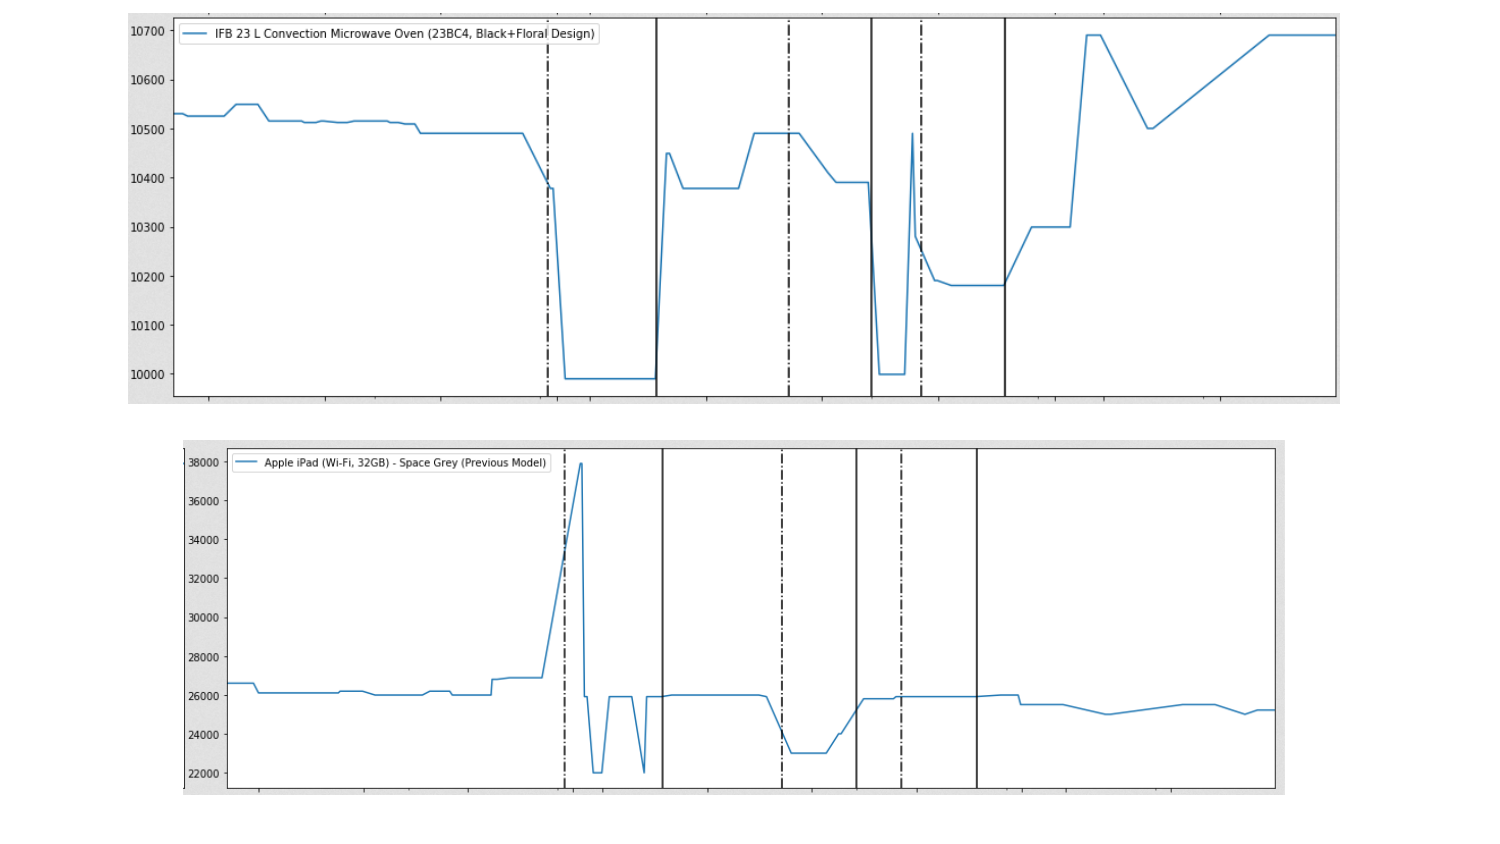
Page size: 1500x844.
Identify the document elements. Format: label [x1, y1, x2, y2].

picture [128, 13, 1340, 405]
picture [183, 439, 1285, 796]
